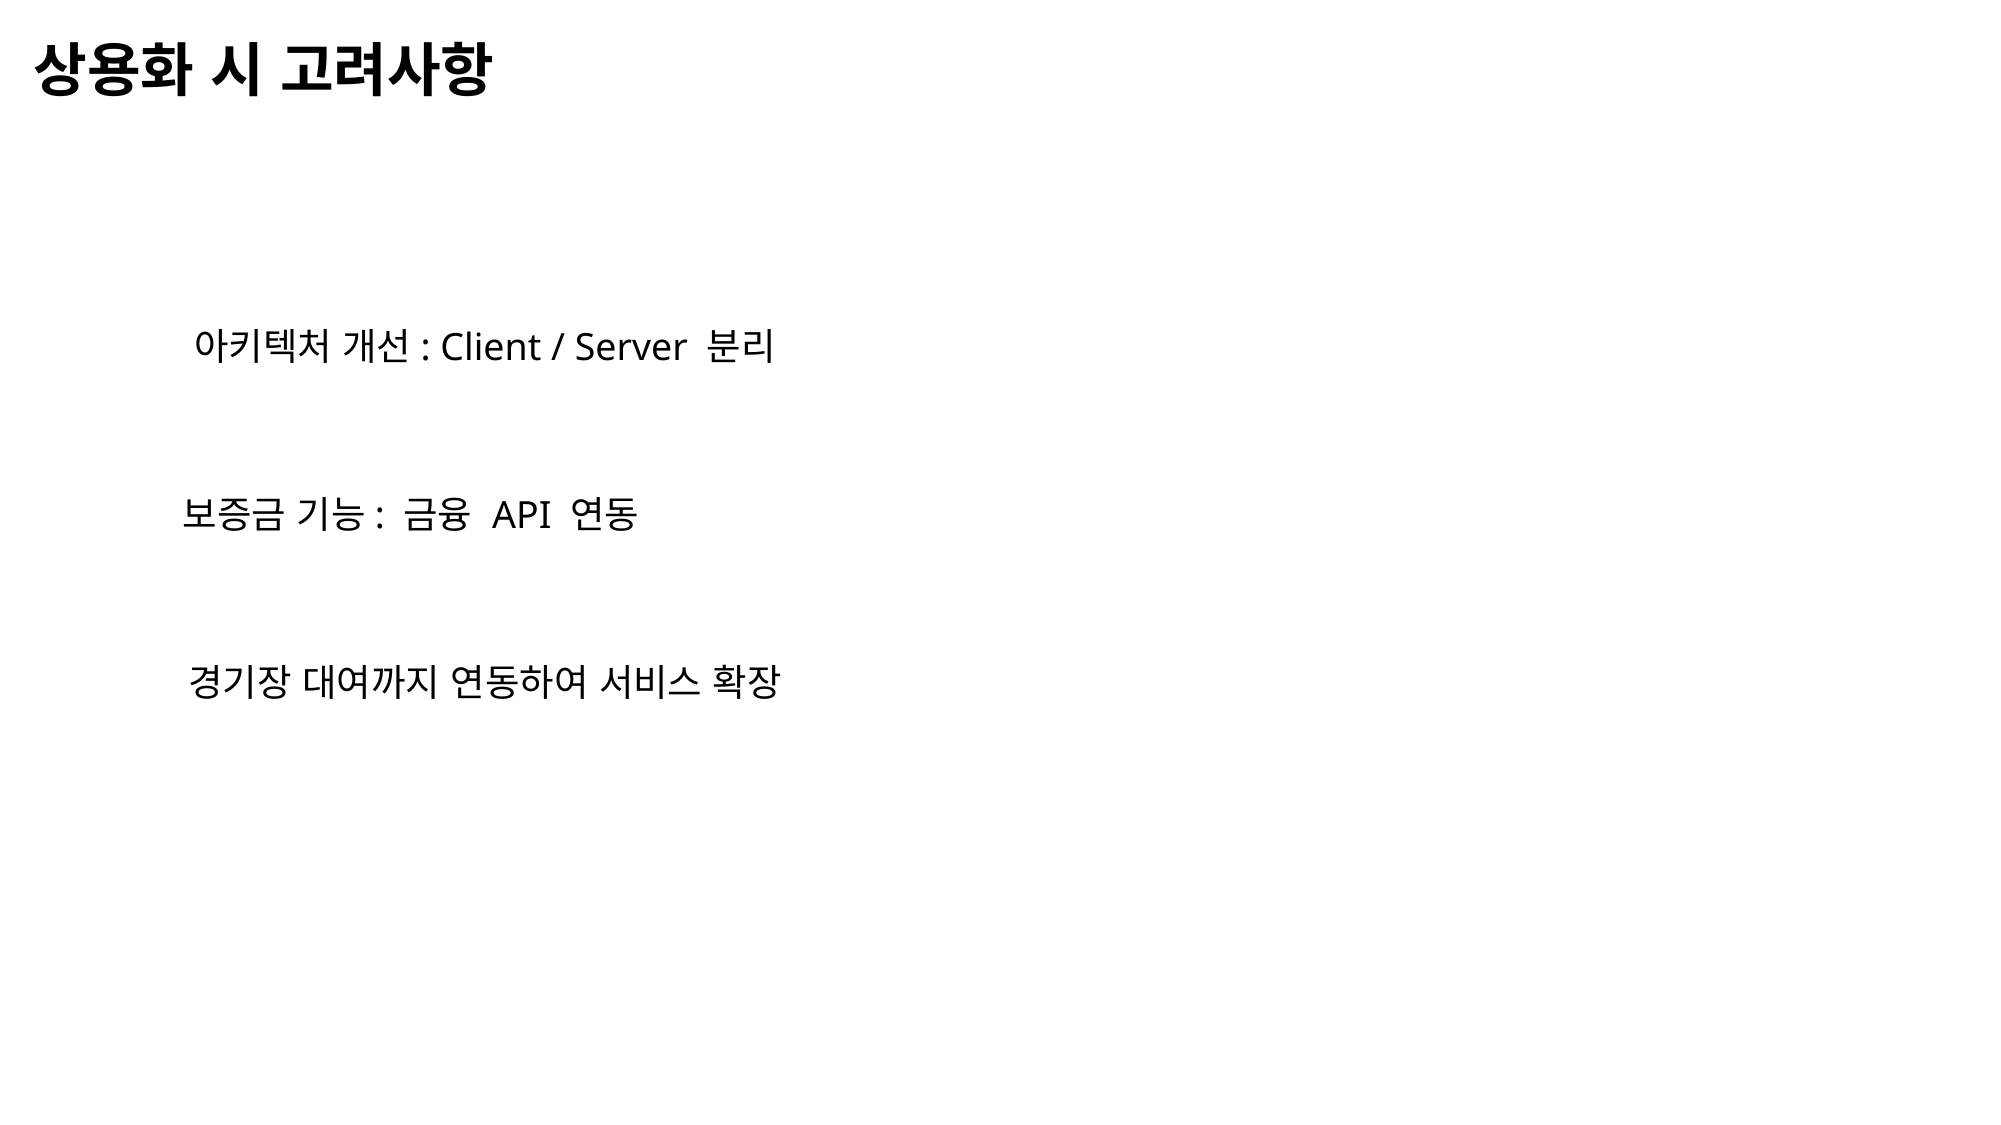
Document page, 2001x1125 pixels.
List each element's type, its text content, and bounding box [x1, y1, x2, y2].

text_box 상용화 시 고려사항 [19, 26, 823, 111]
text_box 아키텍처 개선: Client / Server 분리 [179, 315, 791, 376]
text_box 경기장 대여까지 연동하여 서비스 확장 [173, 651, 798, 712]
text_box 보증금 기능: 금융 API 연동 [168, 483, 654, 544]
